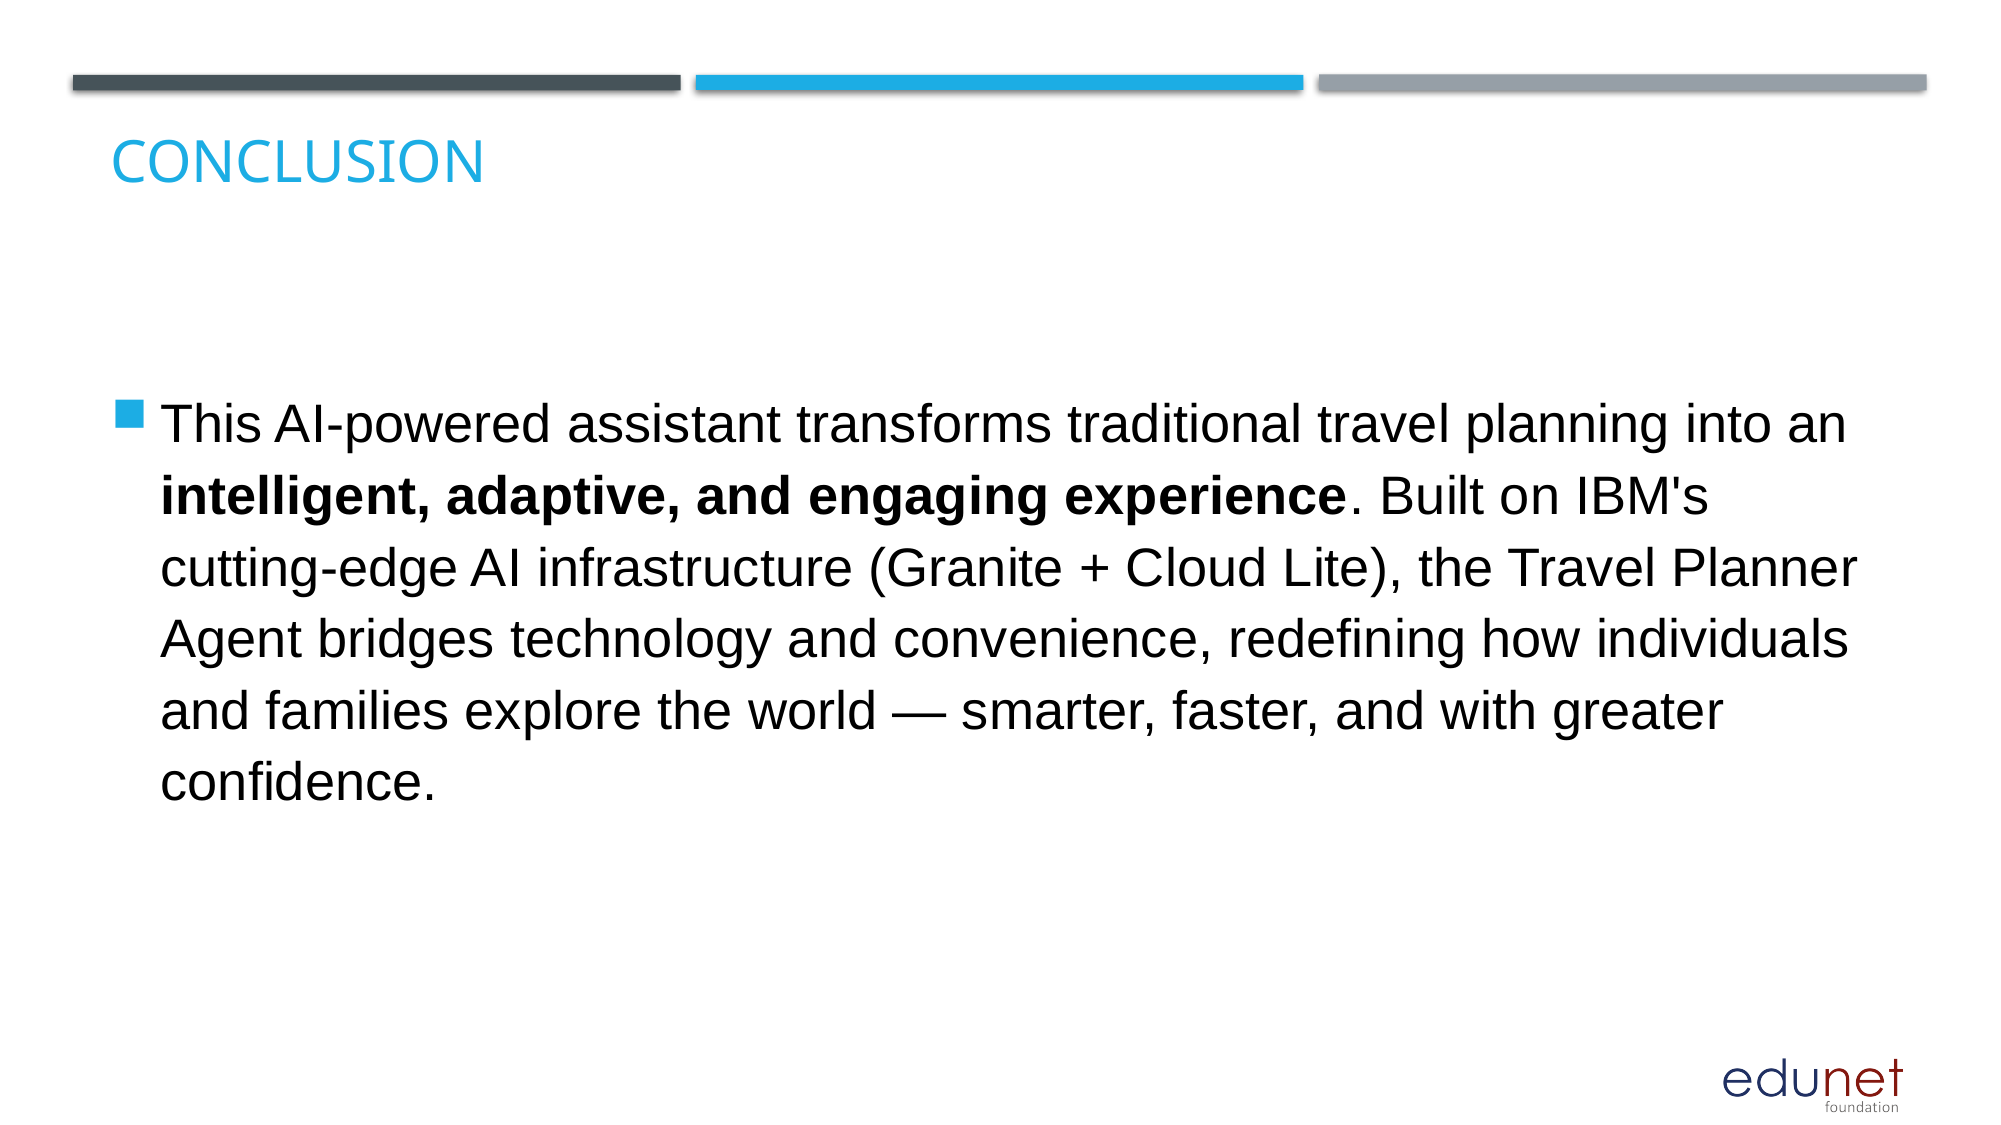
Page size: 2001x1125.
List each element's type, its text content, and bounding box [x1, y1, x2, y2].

list This AI-powered assistant transforms traditional travel planning into an intelligent, adaptive, and engaging experience. Built on IBM's cutting-edge AI infrastructure (Granite + Cloud Lite), the Travel Planner Agent bridges technology and convenience, redefining how individuals and families explore the world — smarter, faster, and with greater confidence. [95, 213, 1905, 981]
picture [1719, 1056, 1905, 1116]
title Conclusion [95, 115, 1905, 203]
